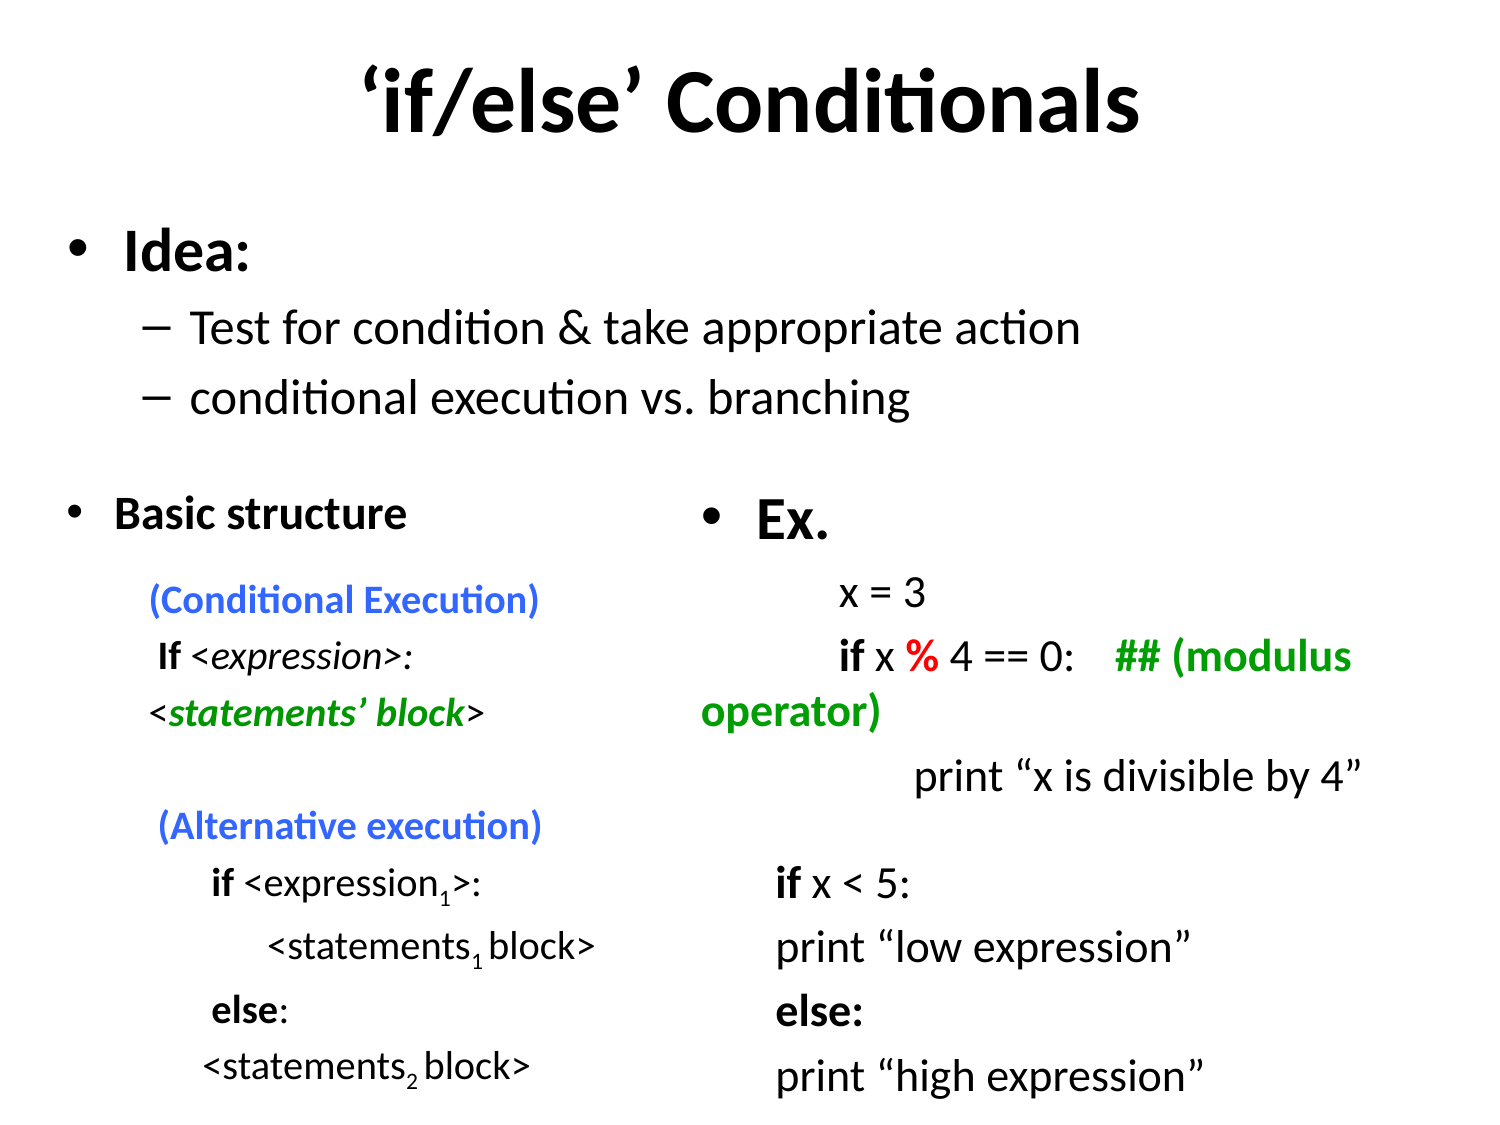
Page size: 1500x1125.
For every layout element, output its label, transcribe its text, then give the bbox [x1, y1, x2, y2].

text_box Ex. x = 3 if x % 4 == 0: ## (modulus operator) print “x is divisible by 4” if x < 5: print “low expression” else: print “high expression” [685, 471, 1482, 1109]
title ‘if/else’ Conditionals [75, 22, 1425, 170]
list Basic structure (Conditional Execution) If <expression>: <statements’ block> (Alternative execution) if <expression1>: <statements1 block> else: <statements2 block> [51, 474, 722, 1113]
text_box Idea: Test for condition & take appropriate action conditional execution vs. branching [52, 201, 1482, 433]
